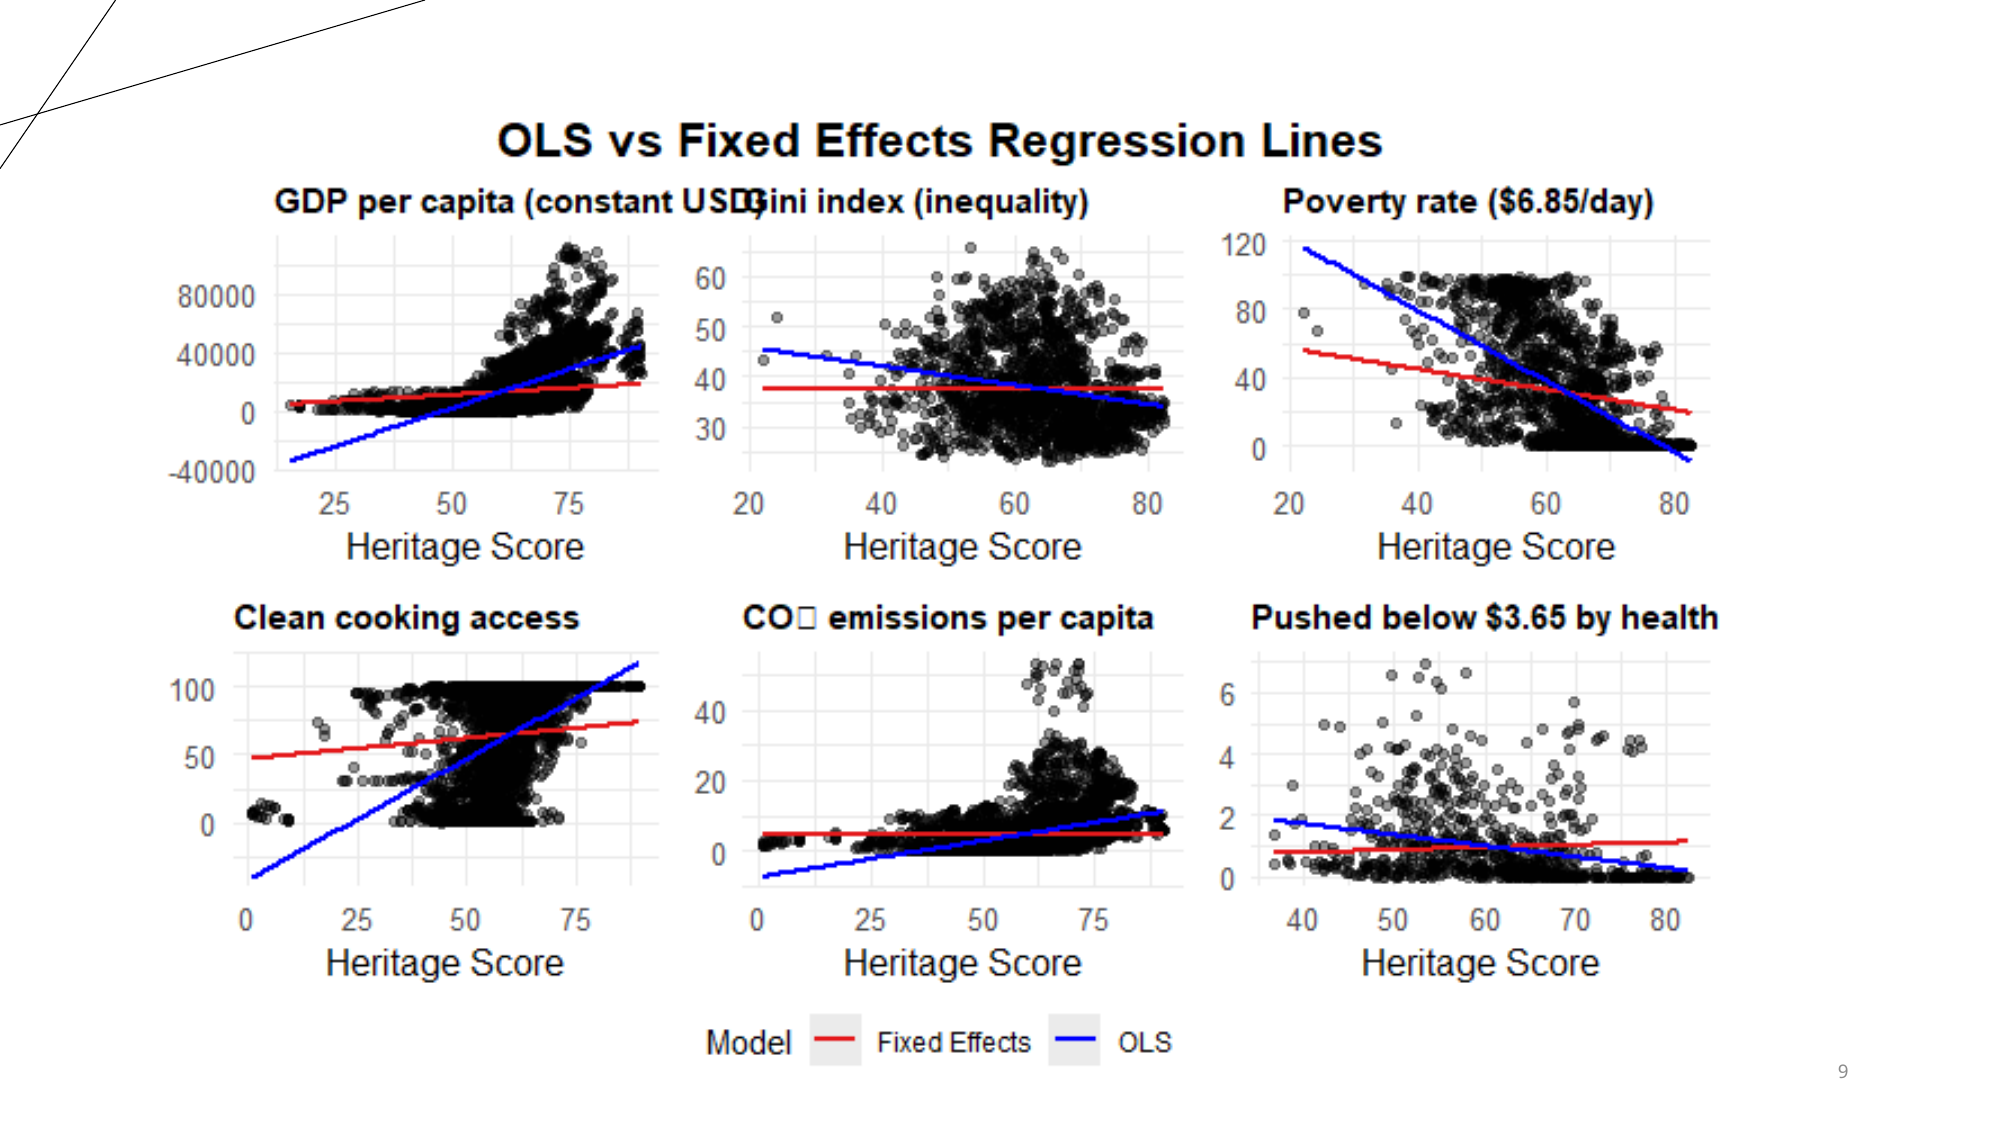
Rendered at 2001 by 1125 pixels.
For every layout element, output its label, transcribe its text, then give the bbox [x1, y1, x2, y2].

slide_number 9 [1701, 1042, 1864, 1103]
text_box [363, 0, 1025, 110]
picture [153, 110, 1729, 1083]
